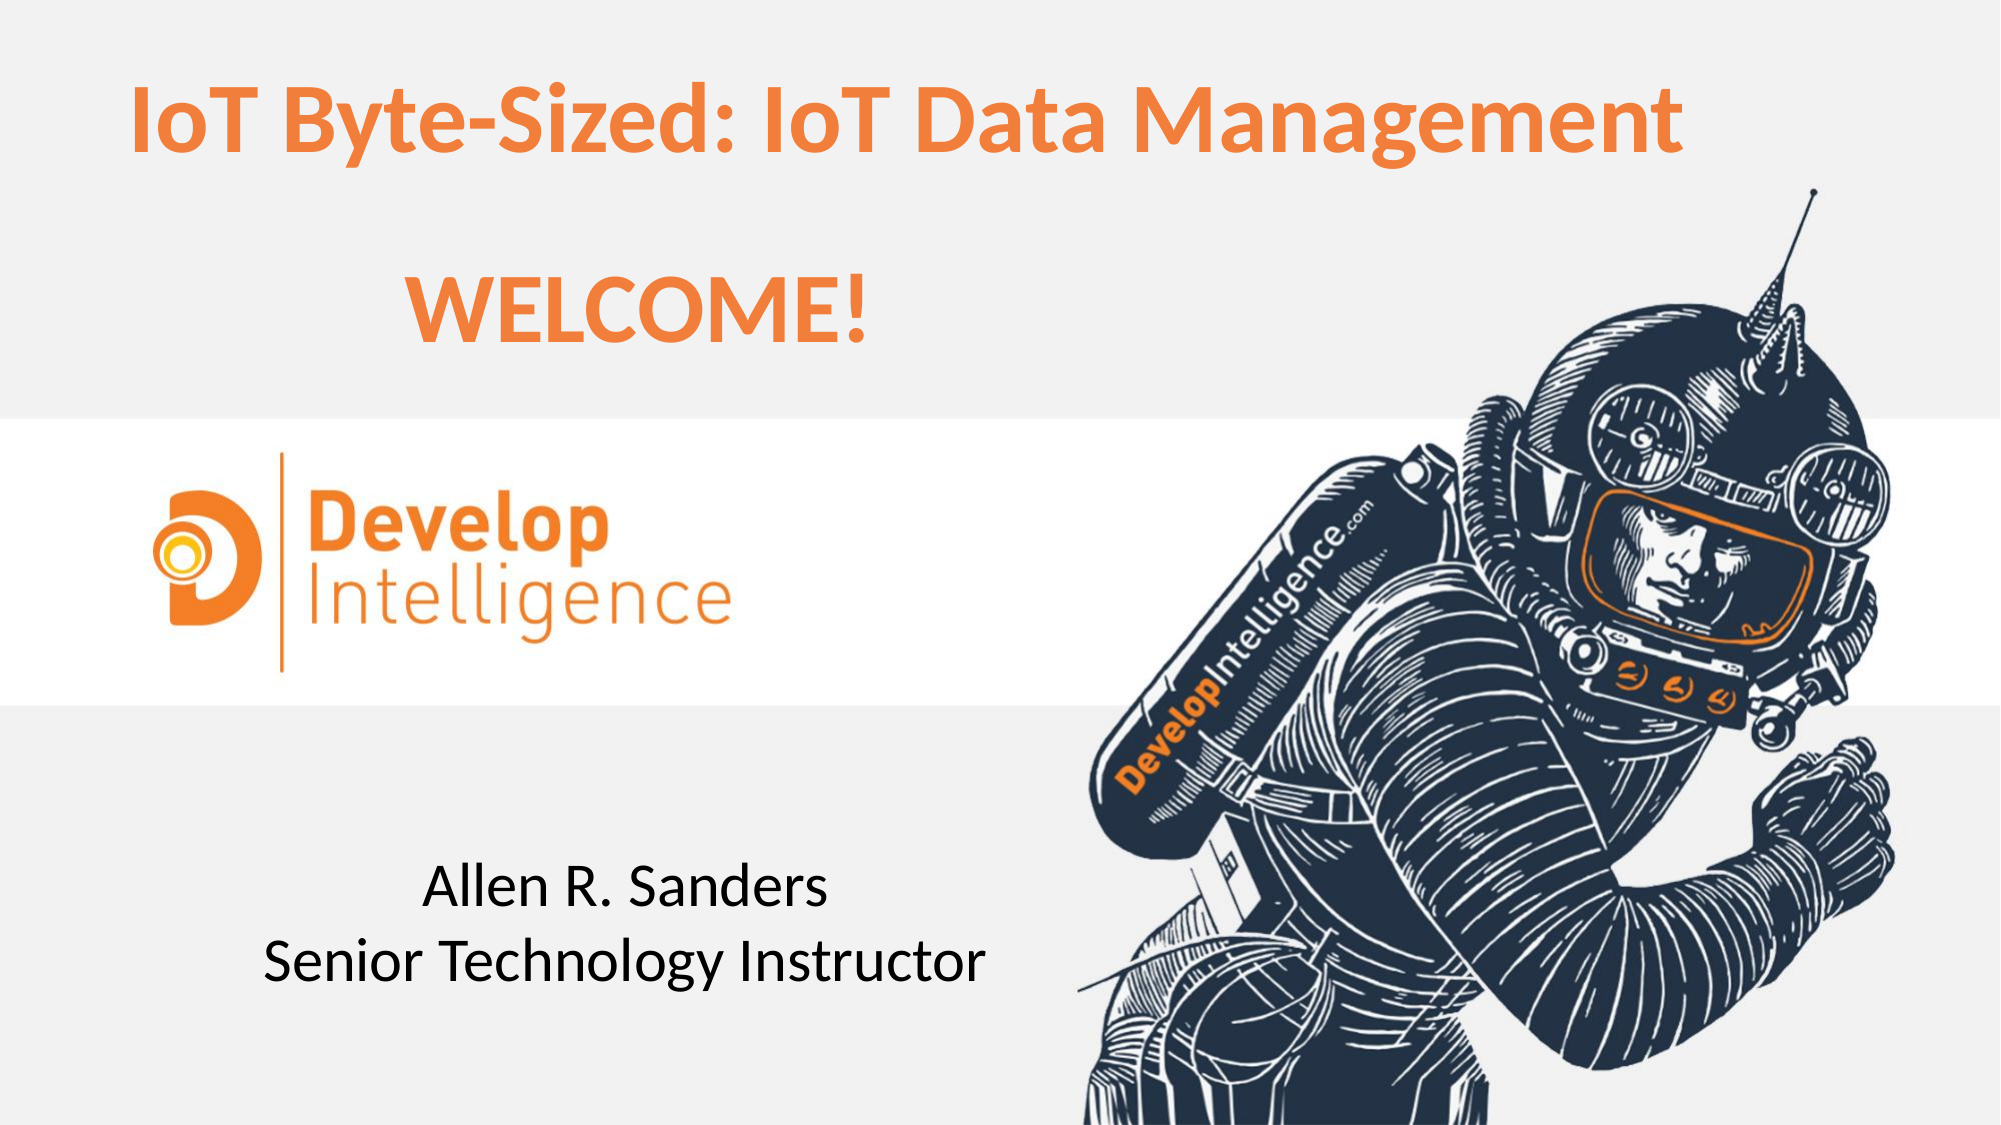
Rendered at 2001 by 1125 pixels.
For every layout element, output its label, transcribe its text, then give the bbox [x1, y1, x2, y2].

text_box WELCOME! [389, 234, 1153, 378]
text_box Allen R. Sanders Senior Technology Instructor [226, 829, 1026, 1002]
picture [0, 0, 2001, 1125]
text_box IoT Byte-Sized: IoT Data Management [113, 45, 1949, 367]
